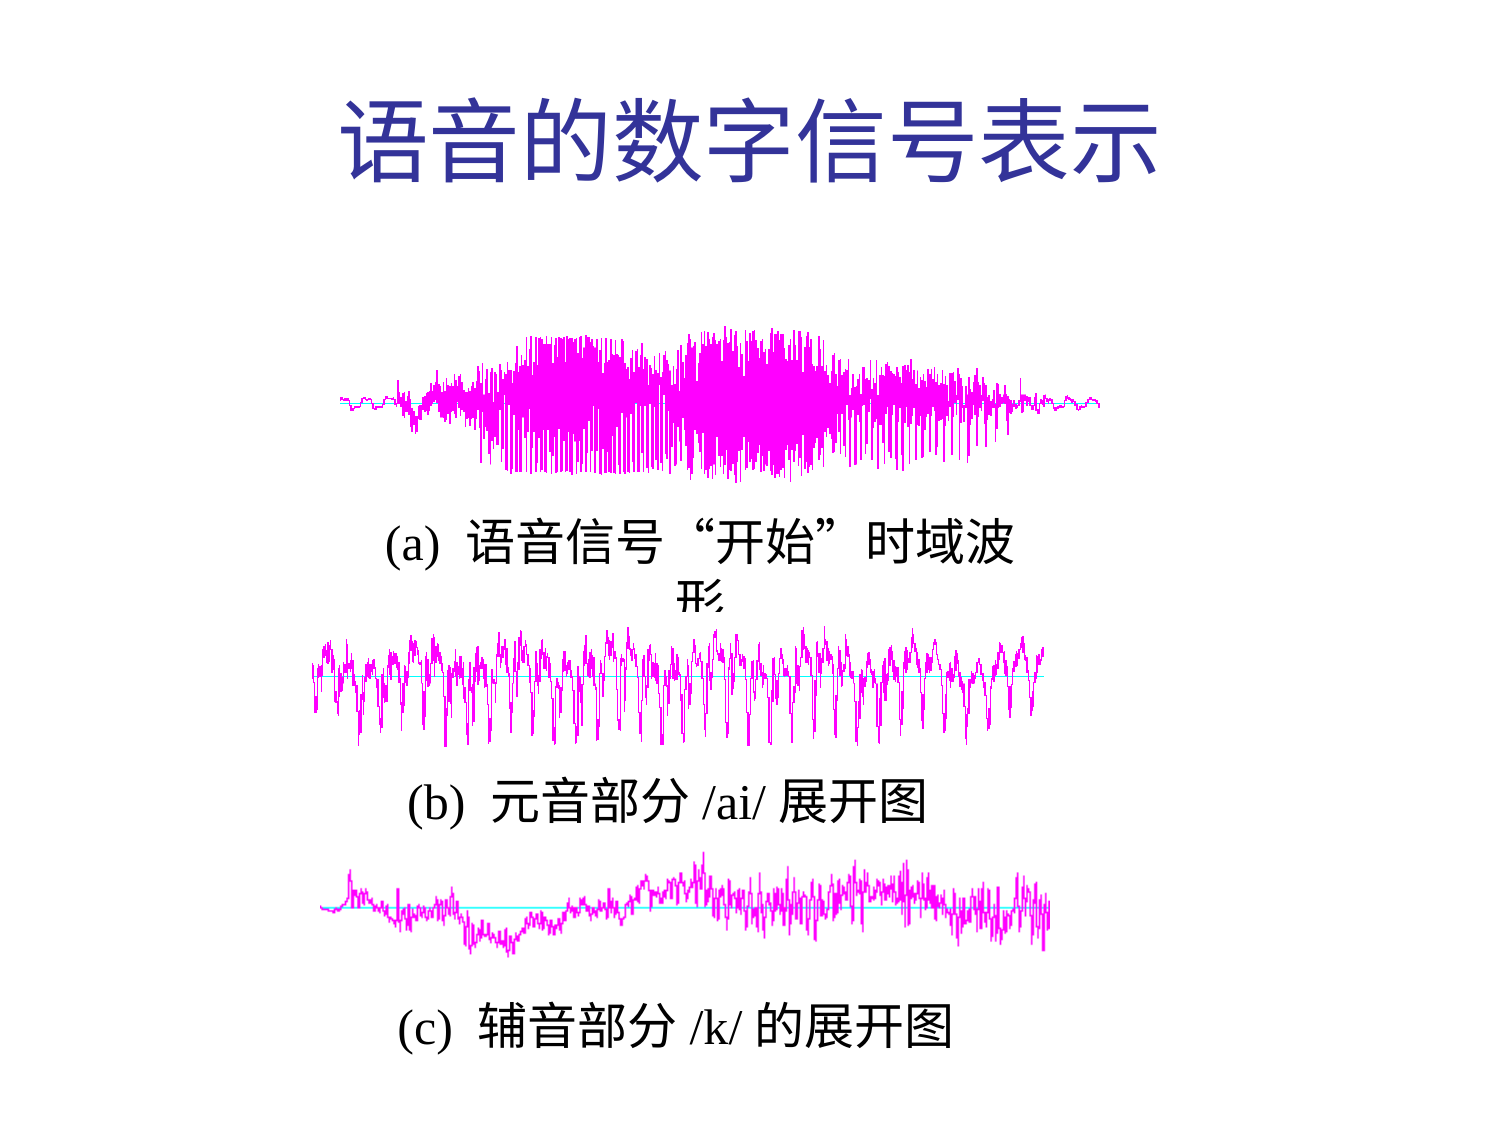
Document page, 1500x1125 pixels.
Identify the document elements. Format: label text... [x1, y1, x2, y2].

text_box (c) 辅音部分/k/的展开图 [382, 992, 981, 1063]
text_box (b) 元音部分/ai/展开图 [392, 764, 944, 838]
text_box (a) 语音信号“开始”时域波形 [350, 502, 1050, 638]
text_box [312, 612, 1045, 755]
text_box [340, 324, 1101, 488]
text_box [319, 849, 1051, 984]
title 语音的数字信号表示 [75, 45, 1425, 233]
